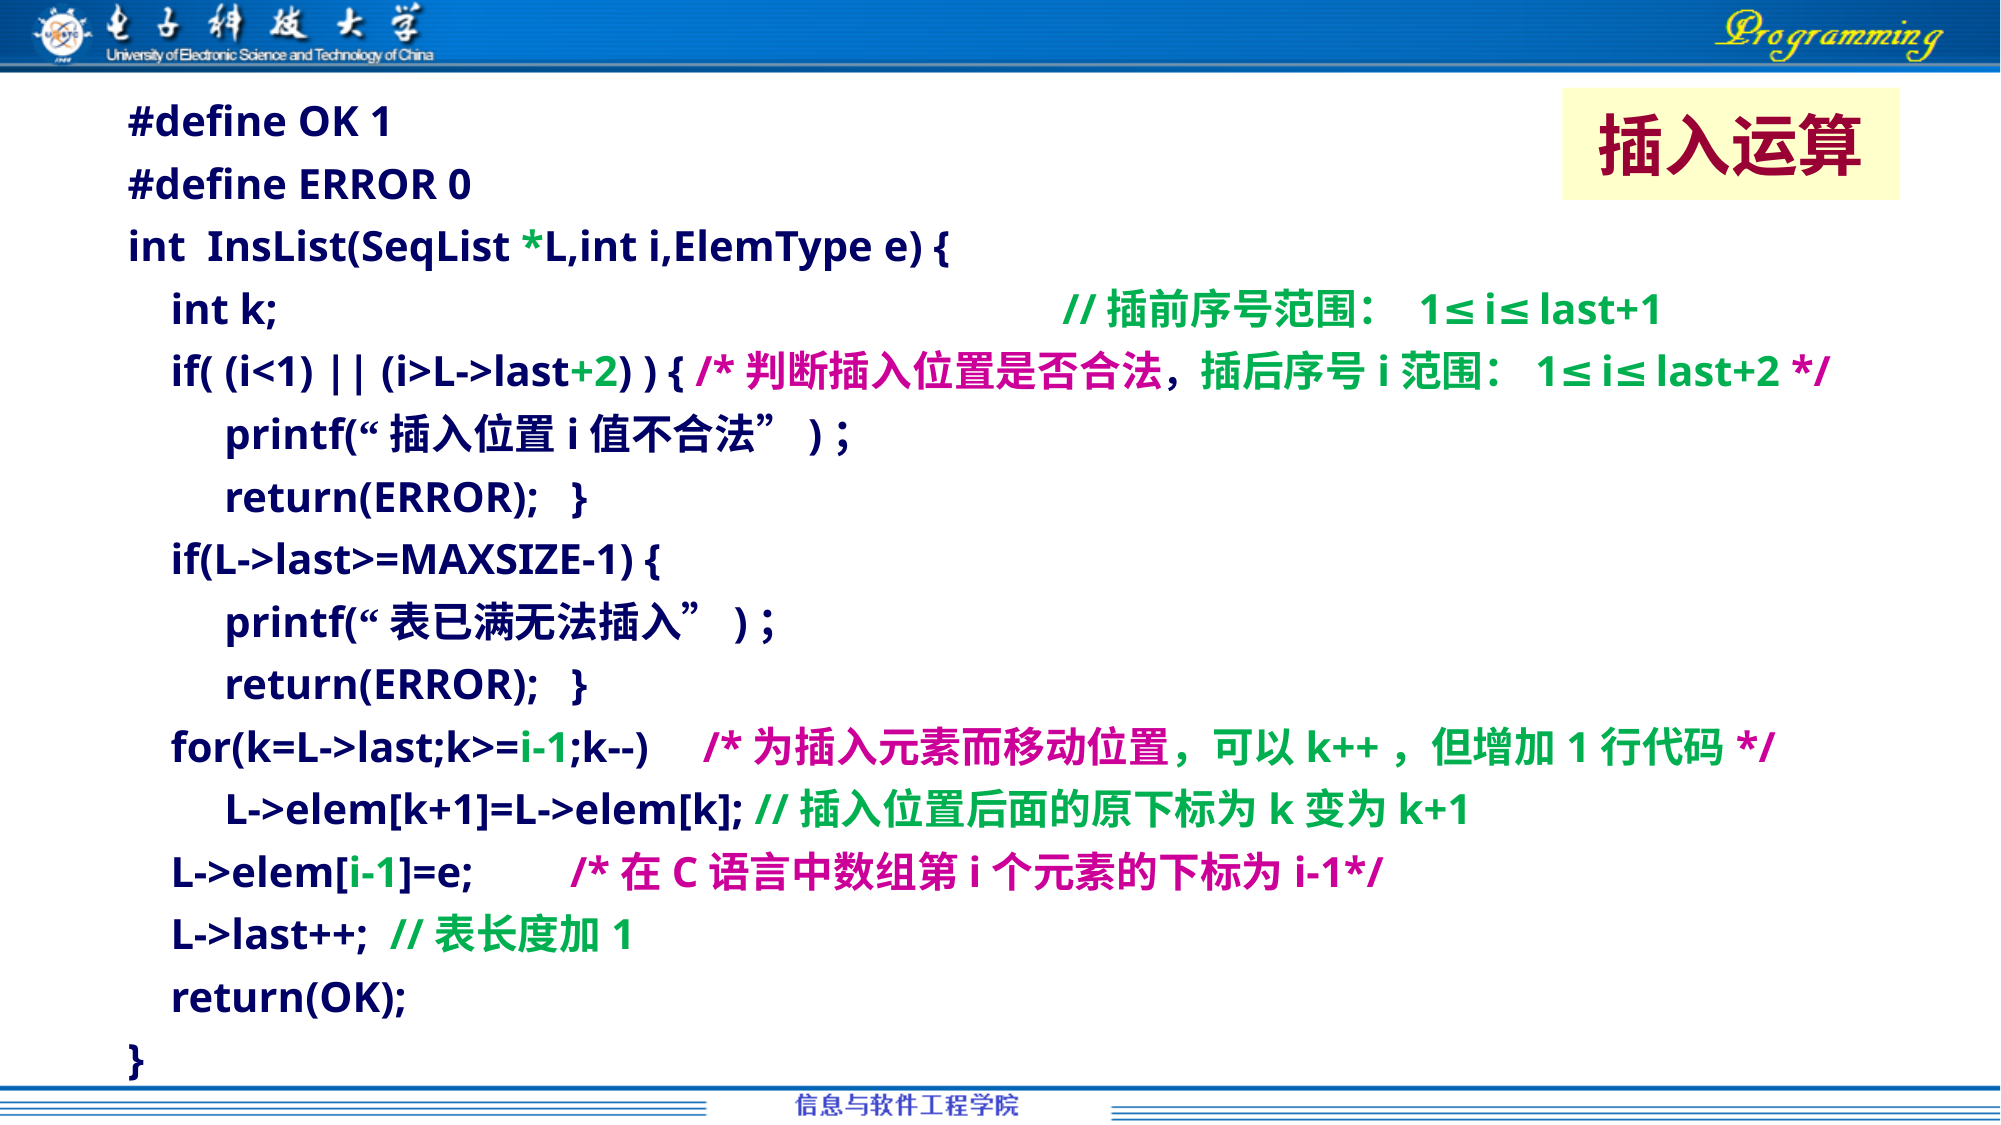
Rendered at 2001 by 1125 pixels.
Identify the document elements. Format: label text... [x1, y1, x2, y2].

picture [0, 0, 2001, 1125]
list #define OK 1 #define ERROR 0 int InsList(SeqList *L,int i,ElemType e) { int k; //插前序号范围： 1≤i≤last+1 if( (i<1) || (i>L->last+2) ) { /*判断插入位置是否合法，插后序号i范围：1≤i≤last+2 */ printf(“插入位置i值不合法”)； return(ERROR); } if(L->last>=MAXSIZE-1) { printf(“表已满无法插入”)； return(ERROR); } for(k=L->last;k>=i-1;k--) /*为插入元素而移动位置，可以k++，但增加1行代码*/ L->elem[k+1]=L->elem[k]; //插入位置后面的原下标为k变为k+1 L->elem[i-1]=e; /*在C语言中数组第i个元素的下标为i-1*/ L->last++; //表长度加1 return(OK); } [112, 87, 1913, 1088]
